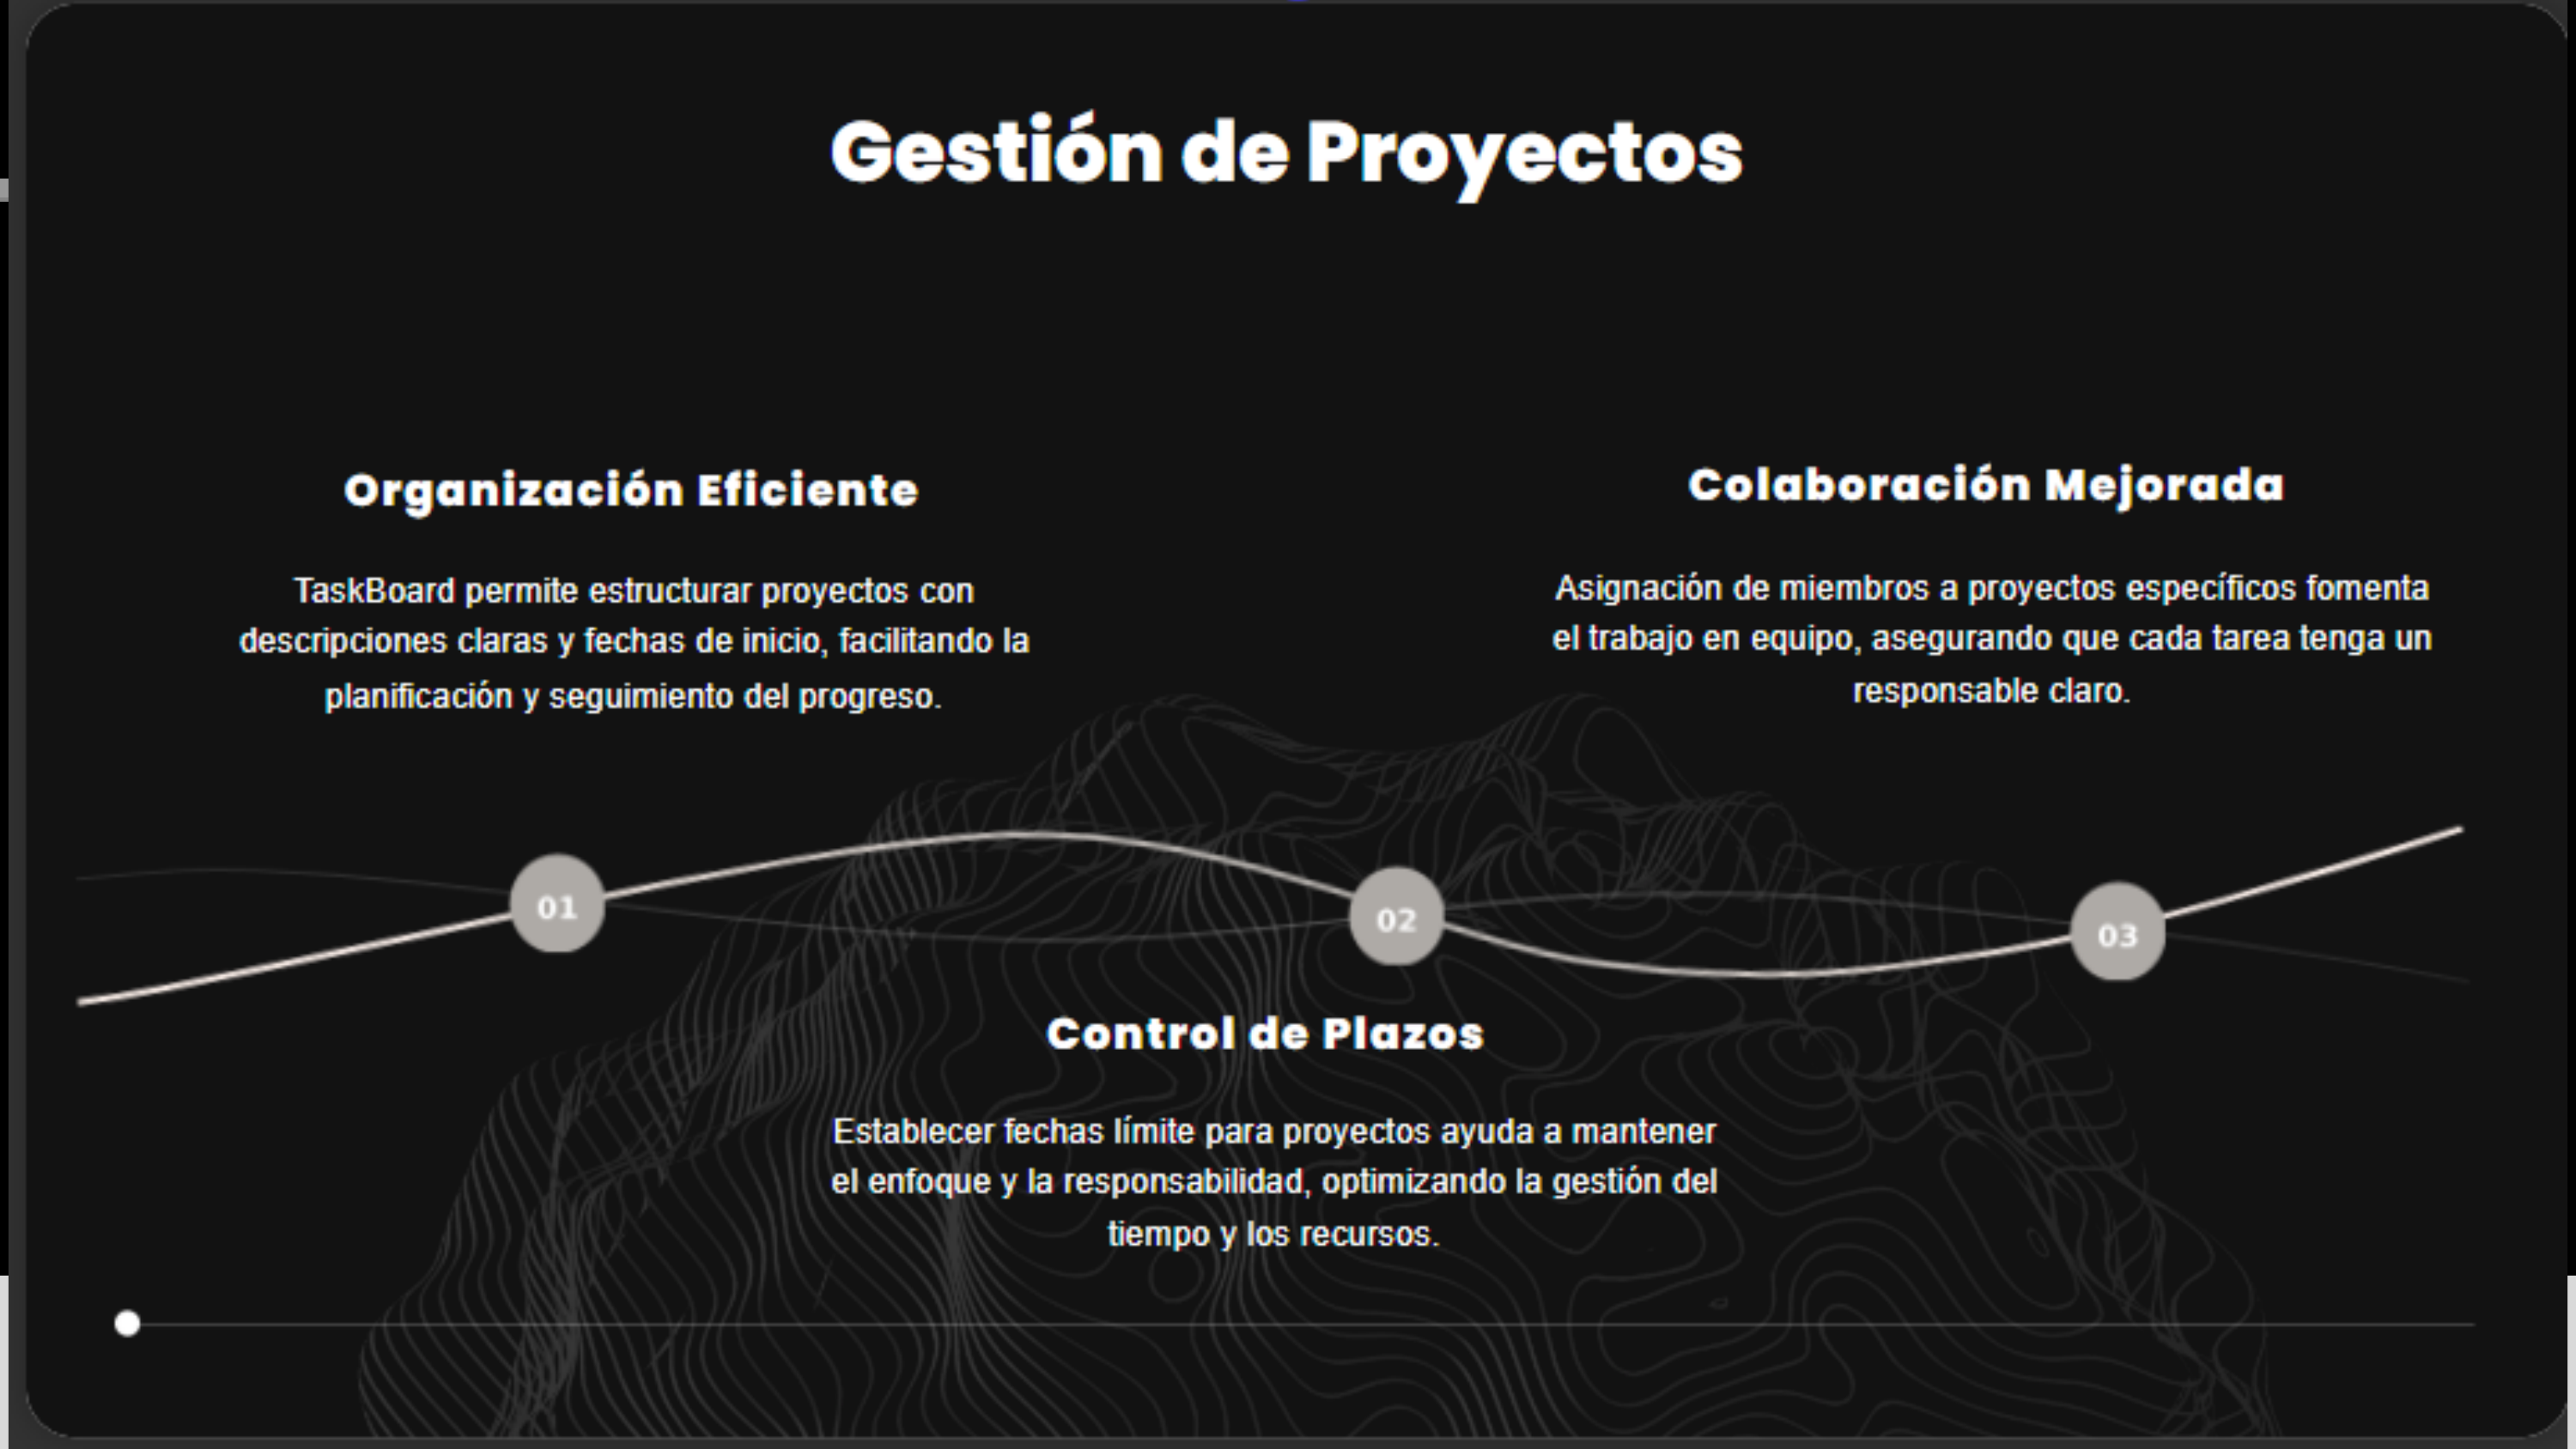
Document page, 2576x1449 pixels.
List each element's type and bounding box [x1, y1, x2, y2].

text_box [1328, 149, 2035, 1449]
text_box [0, 179, 8, 202]
text_box [2568, 1276, 2576, 1449]
text_box [0, 1276, 8, 1449]
text_box [8, 0, 2568, 1449]
